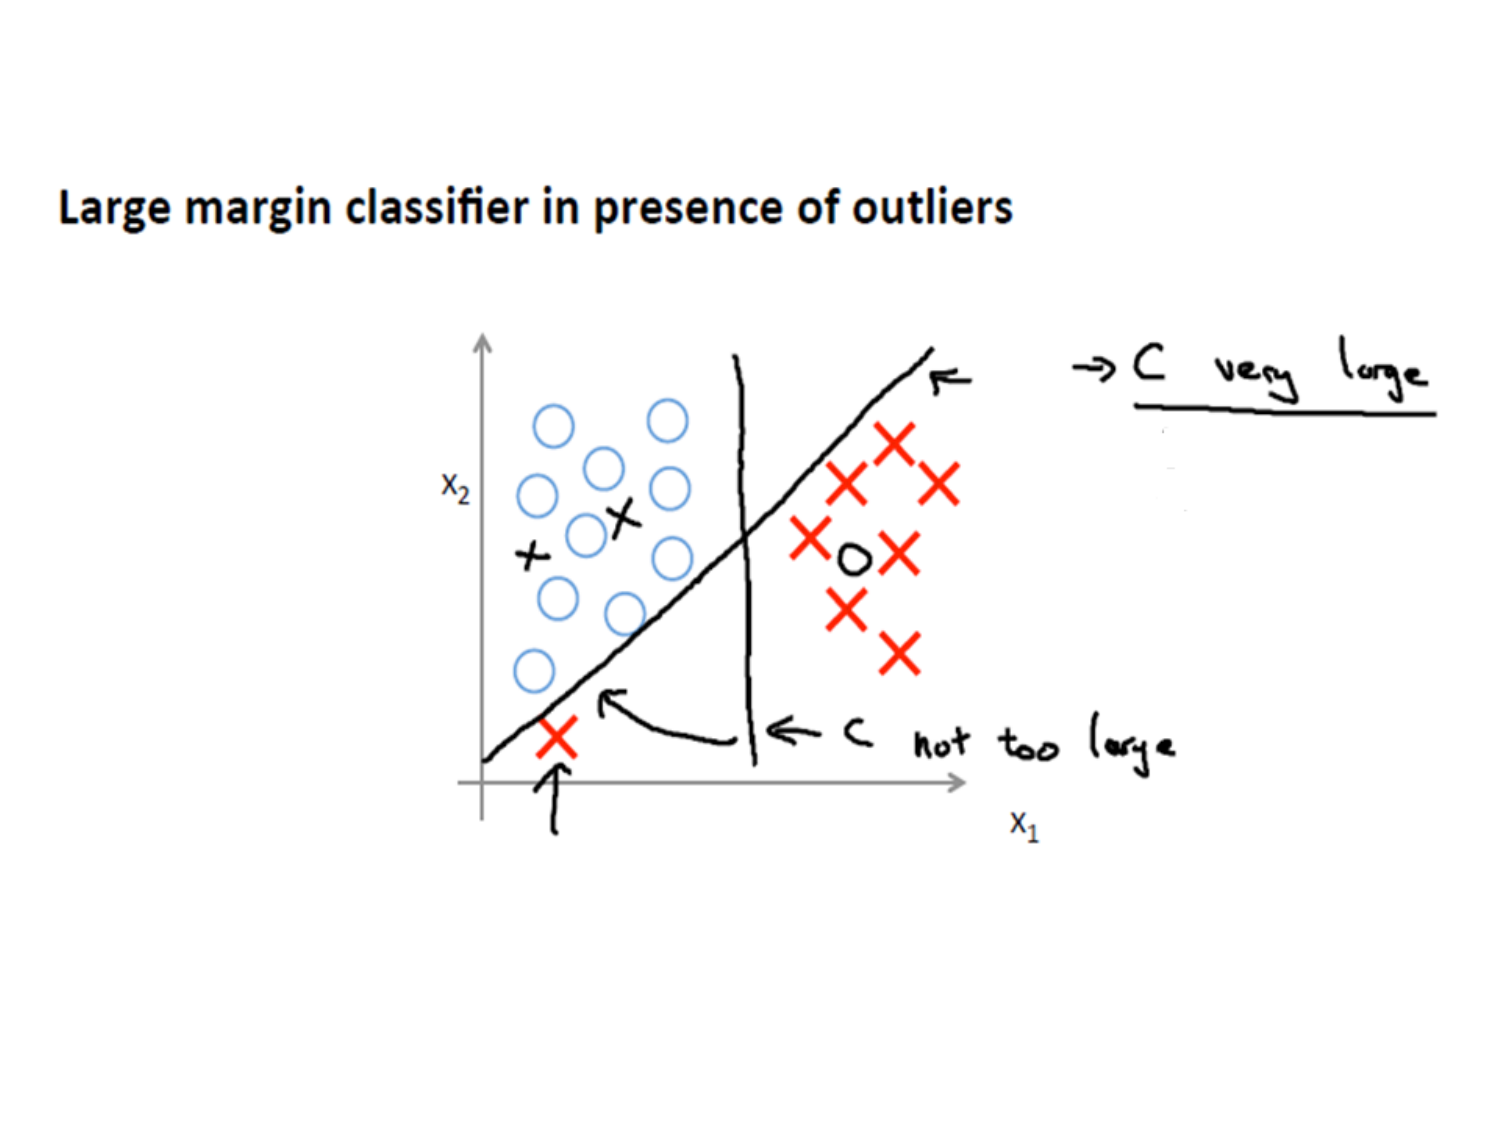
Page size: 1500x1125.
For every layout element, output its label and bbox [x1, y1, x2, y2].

picture [2, 139, 1498, 986]
